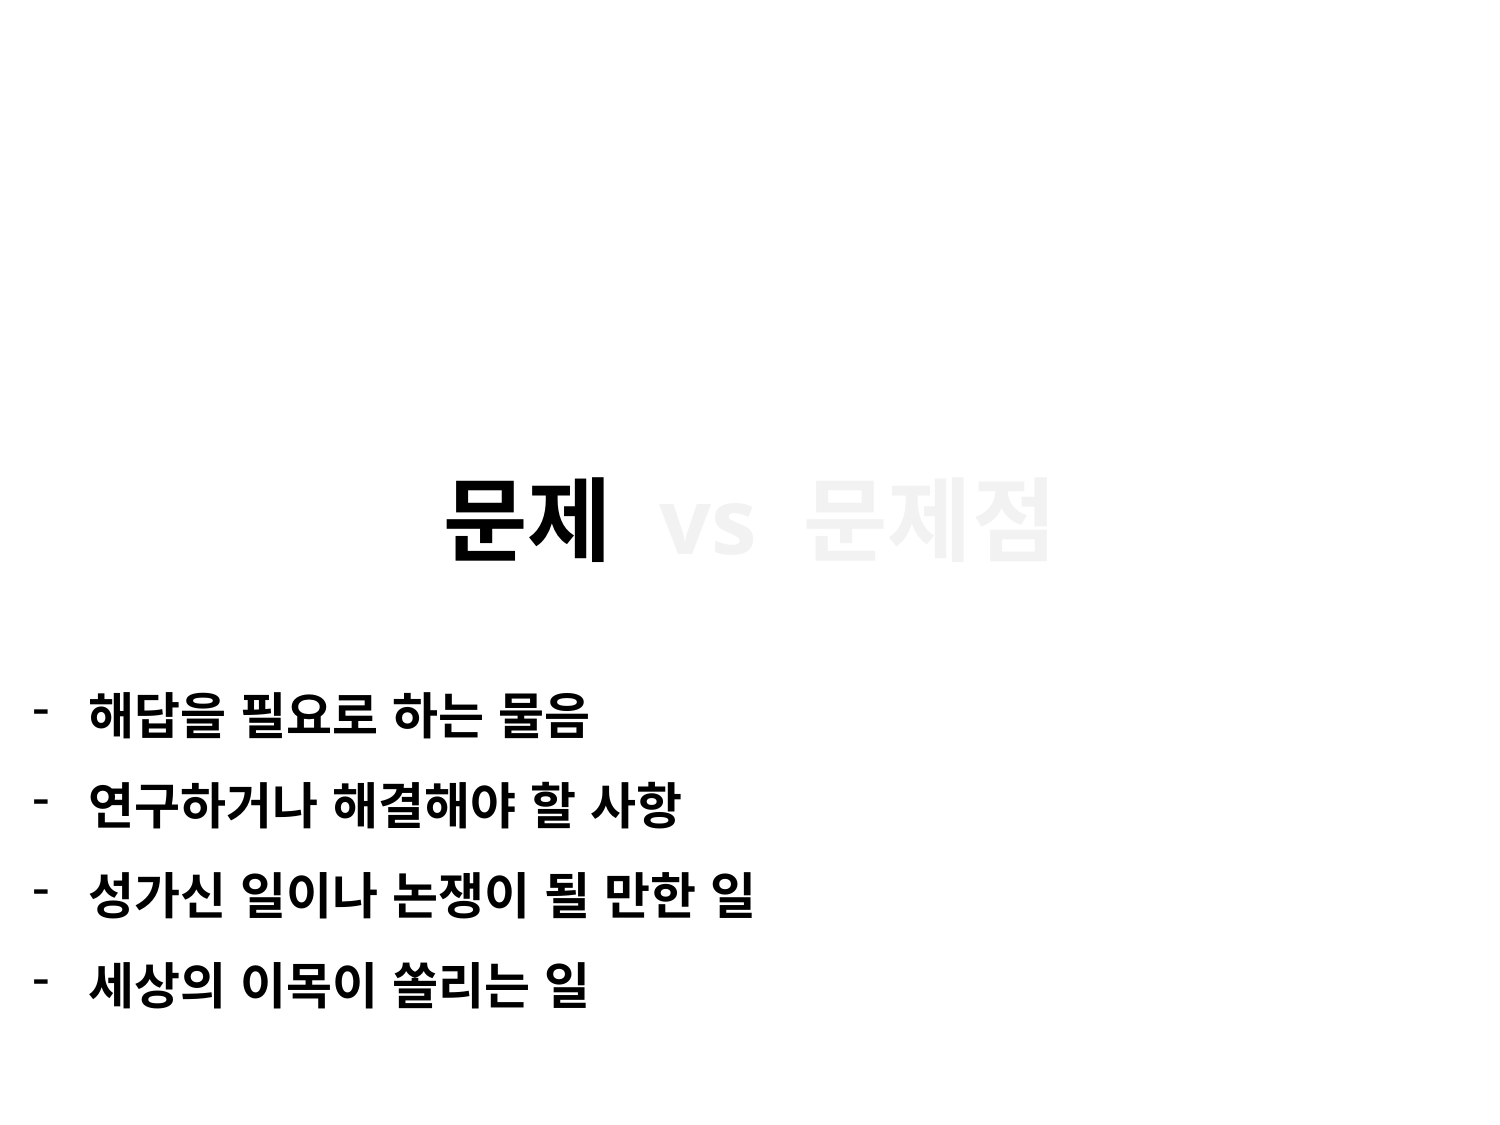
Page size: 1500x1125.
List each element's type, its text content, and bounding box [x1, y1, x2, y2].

text_box 해답을 필요로 하는 물음 연구하거나 해결해야 할 사항 성가신 일이나 논쟁이 될 만한 일 세상의 이목이 쏠리는 일 [17, 609, 1483, 1059]
text_box 문제 vs 문제점 [112, 397, 1388, 639]
